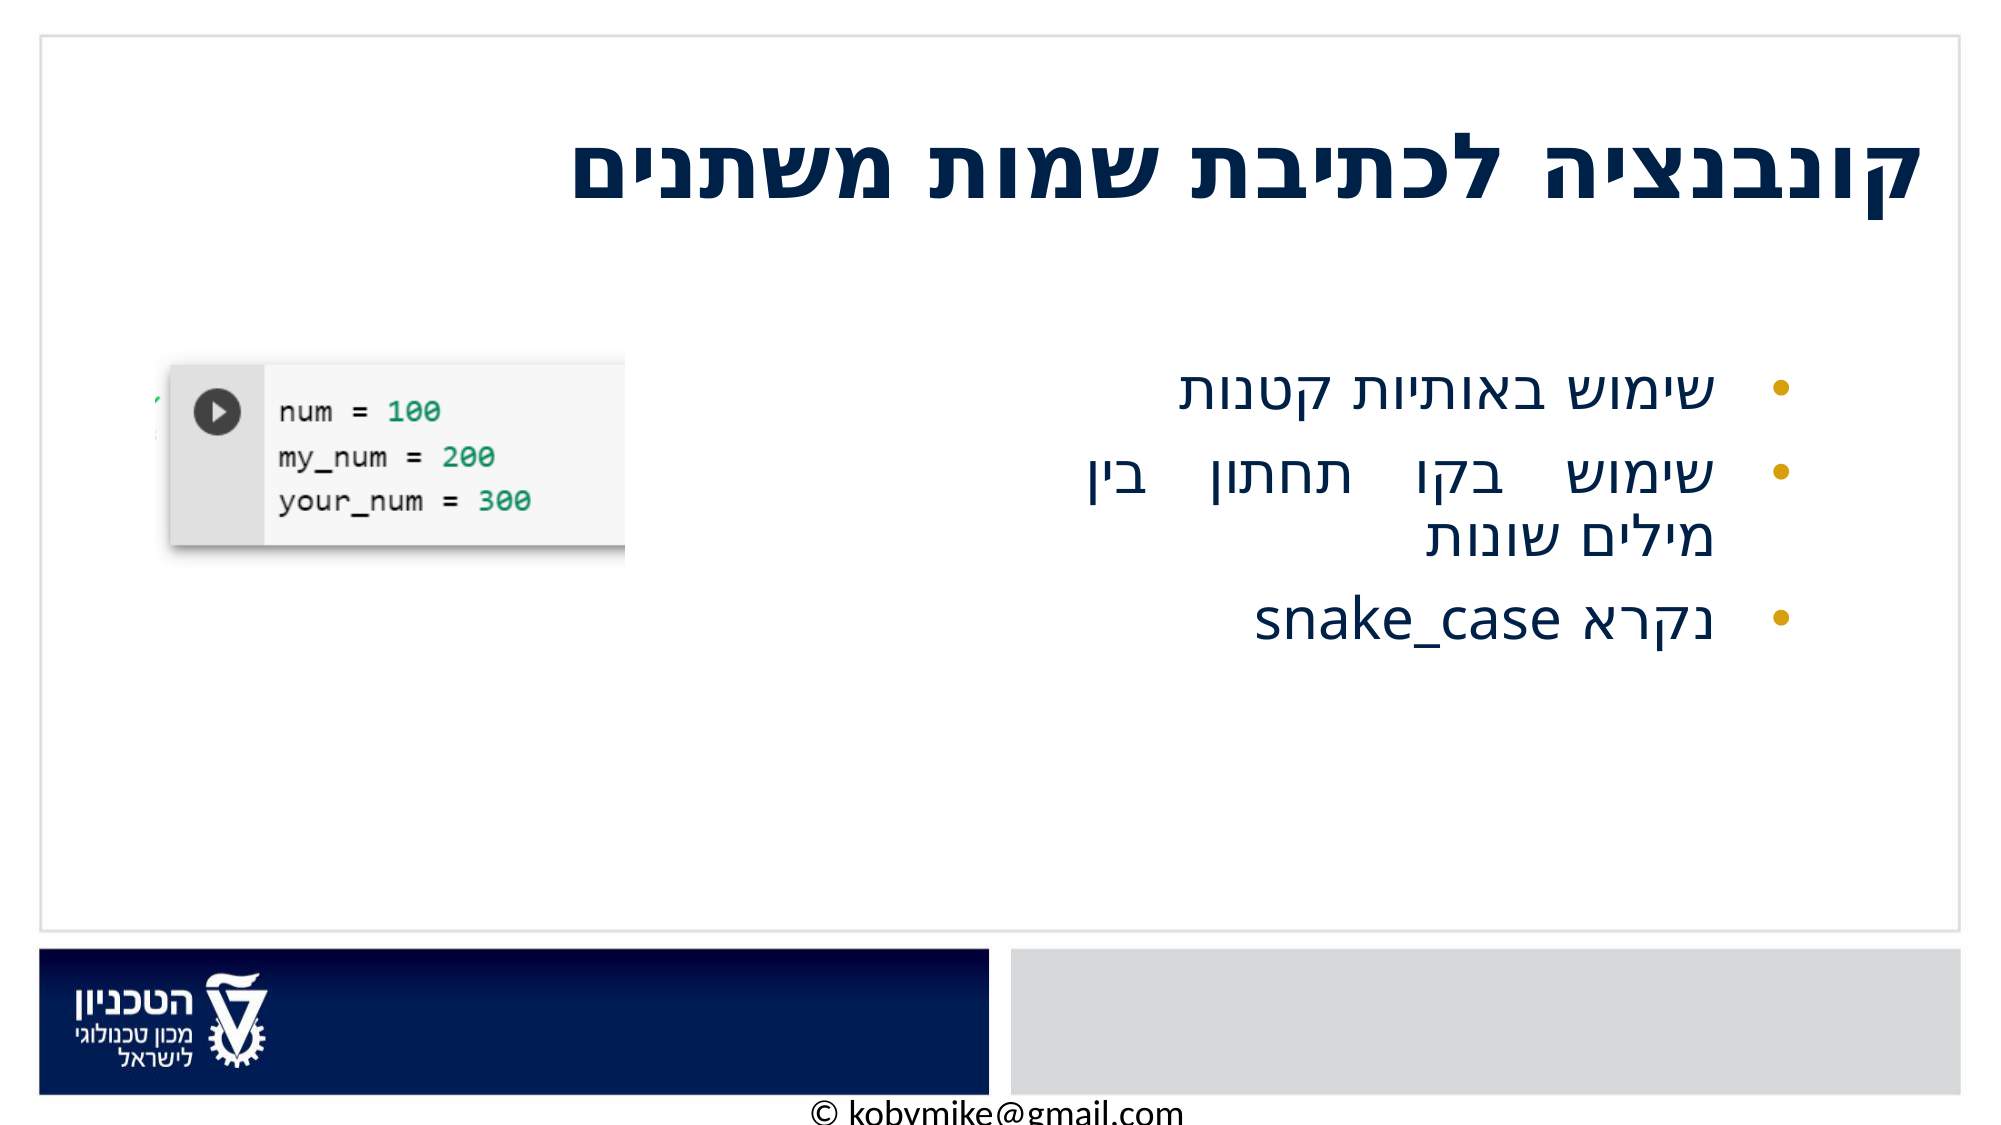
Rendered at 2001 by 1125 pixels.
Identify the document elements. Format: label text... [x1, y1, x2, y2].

picture [1171, 1110, 1178, 1125]
picture [979, 1110, 988, 1115]
picture [890, 1110, 899, 1124]
picture [1139, 1110, 1149, 1124]
picture [1032, 1110, 1039, 1117]
picture [813, 1102, 835, 1125]
picture [1061, 1110, 1068, 1125]
picture [1079, 1118, 1086, 1124]
picture [937, 1110, 944, 1125]
list שימוש באותיות קטנות שימוש בקו תחתון בין מילים שונות נקרא snake_case [1070, 351, 1845, 1066]
picture [1006, 1111, 1013, 1121]
title קונבנציה לכתיבת שמות משתנים [218, 59, 1944, 278]
picture [1160, 1110, 1167, 1125]
picture [854, 1117, 860, 1125]
picture [869, 1110, 879, 1124]
picture [1050, 1110, 1057, 1125]
picture [0, 0, 2000, 1125]
picture [965, 1117, 971, 1125]
picture [926, 1110, 933, 1125]
